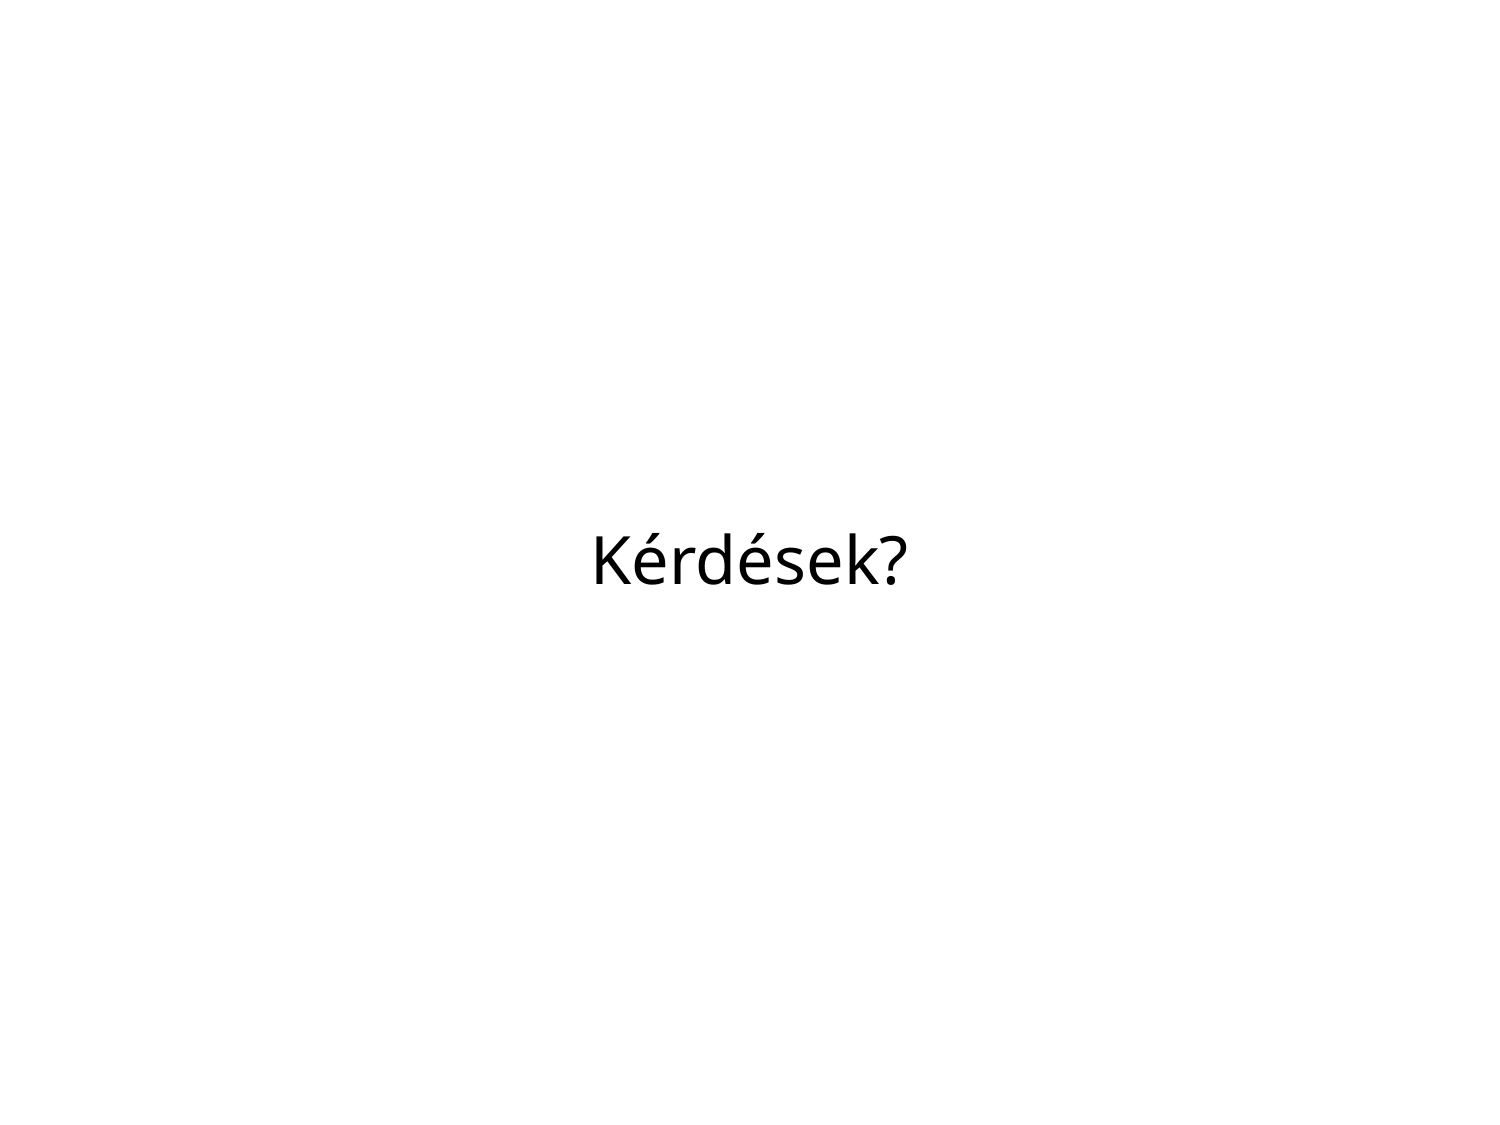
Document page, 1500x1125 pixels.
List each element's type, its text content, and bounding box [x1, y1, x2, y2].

title Kérdések? [187, 482, 1313, 643]
